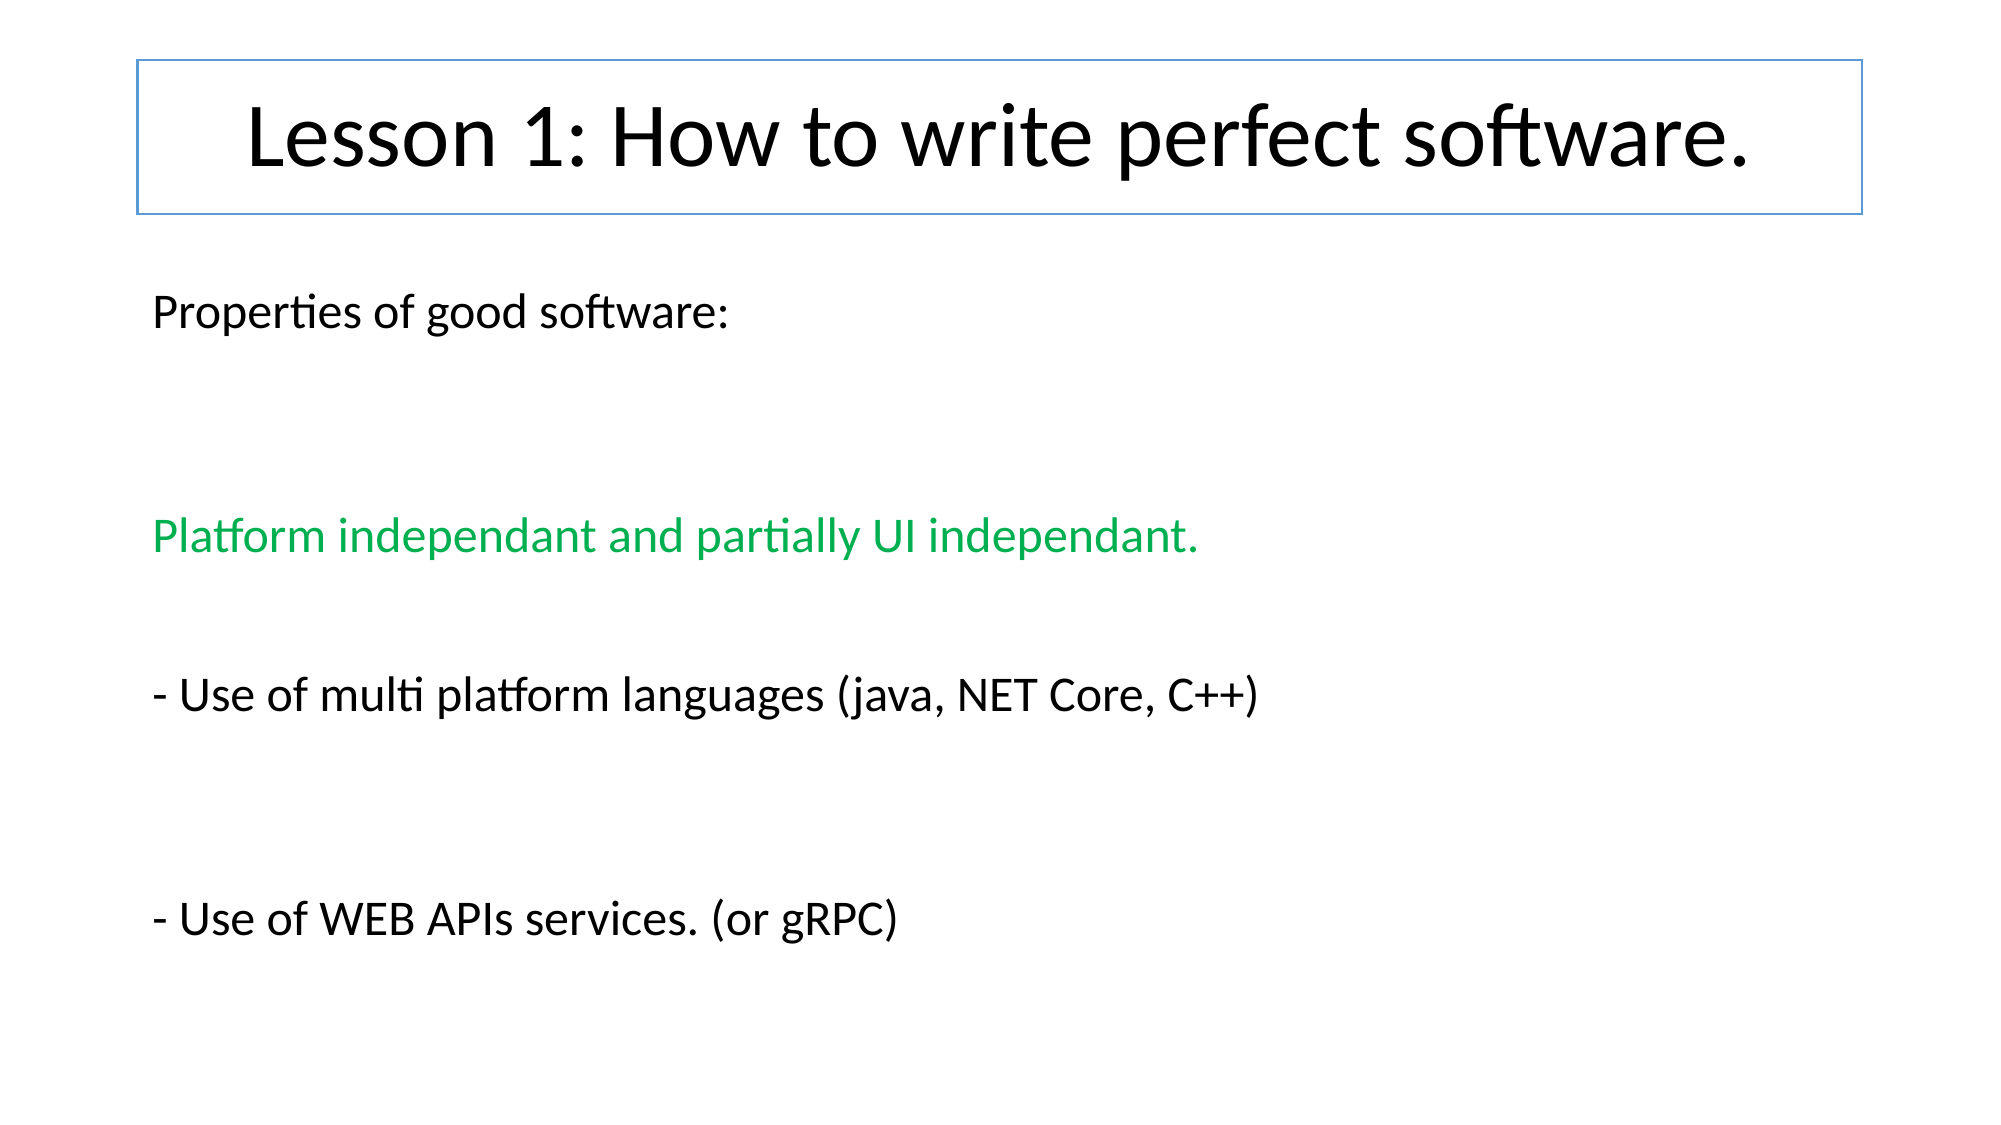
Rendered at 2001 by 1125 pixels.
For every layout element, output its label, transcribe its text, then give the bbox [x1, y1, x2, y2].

list Properties of good software: Platform independant and partially UI independant. - Use of multi platform languages (java, NET Core, C++) - Use of WEB APIs services. (or gRPC) [137, 277, 1863, 1014]
title Lesson 1: How to write perfect software. [136, 59, 1863, 215]
